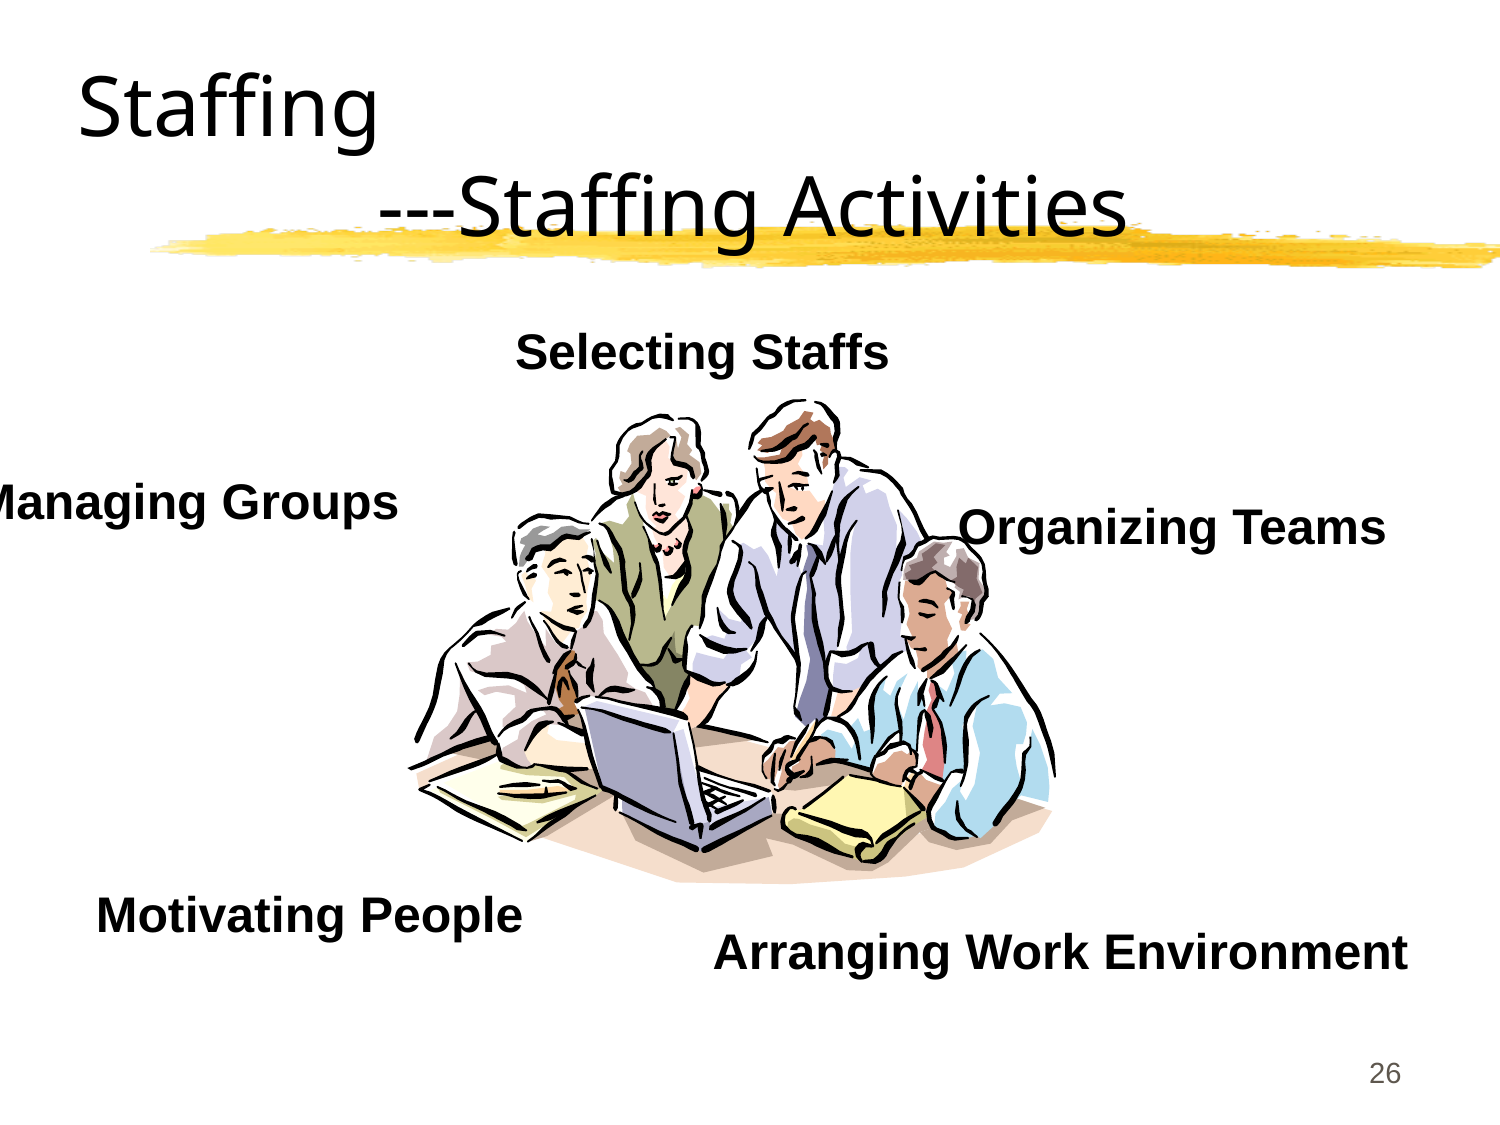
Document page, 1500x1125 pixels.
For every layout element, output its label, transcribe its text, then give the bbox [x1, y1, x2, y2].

text_box Motivating People [81, 881, 539, 951]
text_box Staffing ---Staffing Activities [62, 45, 1425, 233]
picture [399, 393, 1063, 890]
text_box Arranging Work Environment [697, 919, 1424, 988]
picture [150, 215, 1500, 279]
text_box Organizing Teams [1067, 494, 1402, 563]
text_box Selecting Staffs [500, 319, 905, 388]
text_box Managing Groups [0, 469, 394, 538]
slide_number 26 [1103, 1021, 1417, 1098]
